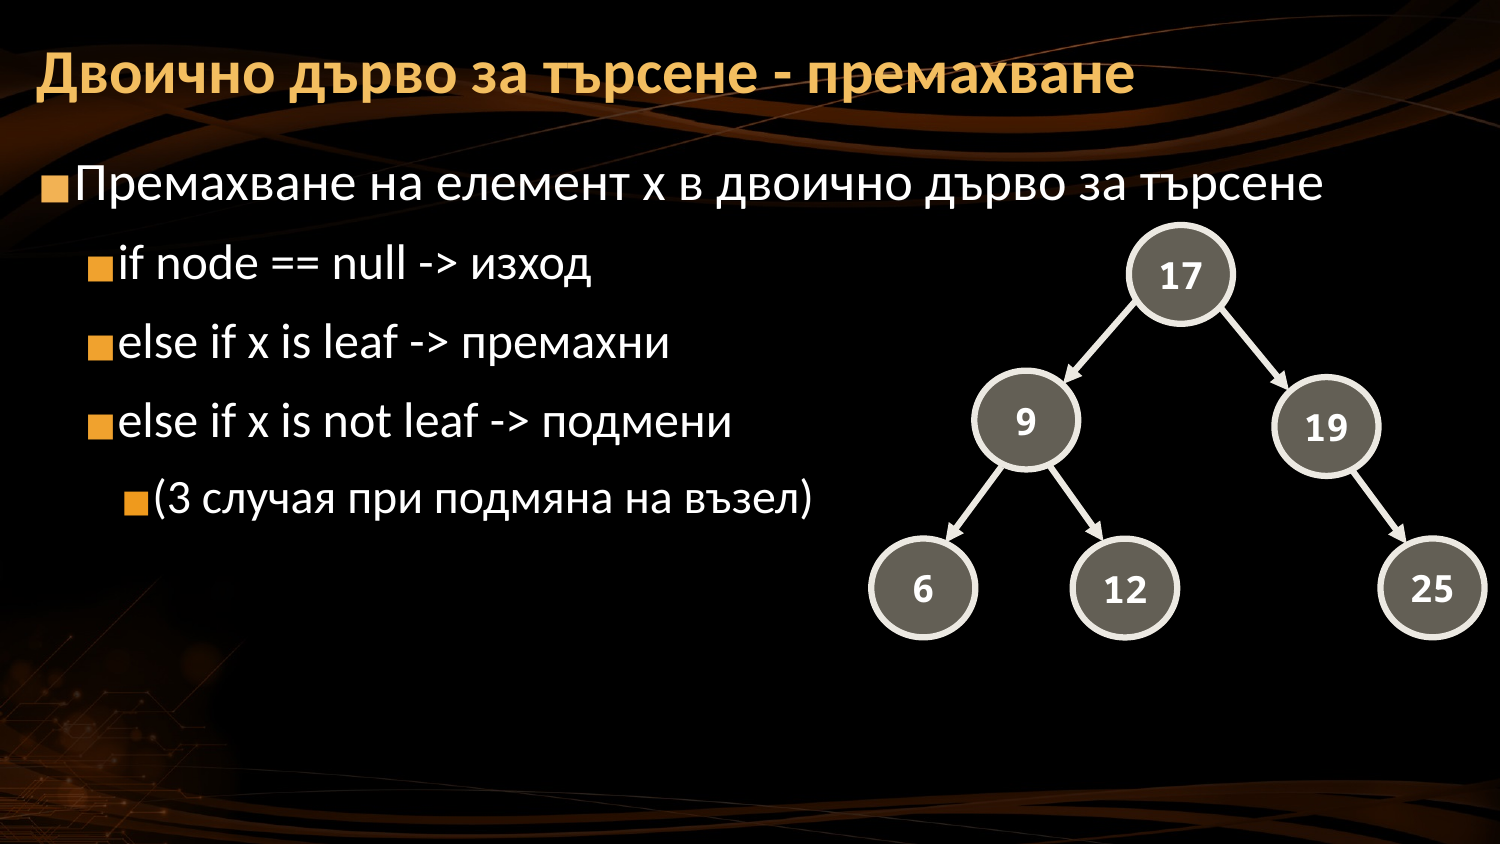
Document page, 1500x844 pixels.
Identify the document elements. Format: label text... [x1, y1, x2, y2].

picture [0, 0, 1500, 844]
title Двоично дърво за търсене - премахване [23, 4, 1202, 142]
list Премахване на елемент x в двоично дърво за търсене if node == null -> изход else if x is leaf -> премахни else if x is not leaf -> подмени (3 случая при подмяна на възел) [23, 141, 1477, 827]
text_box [870, 224, 1485, 638]
